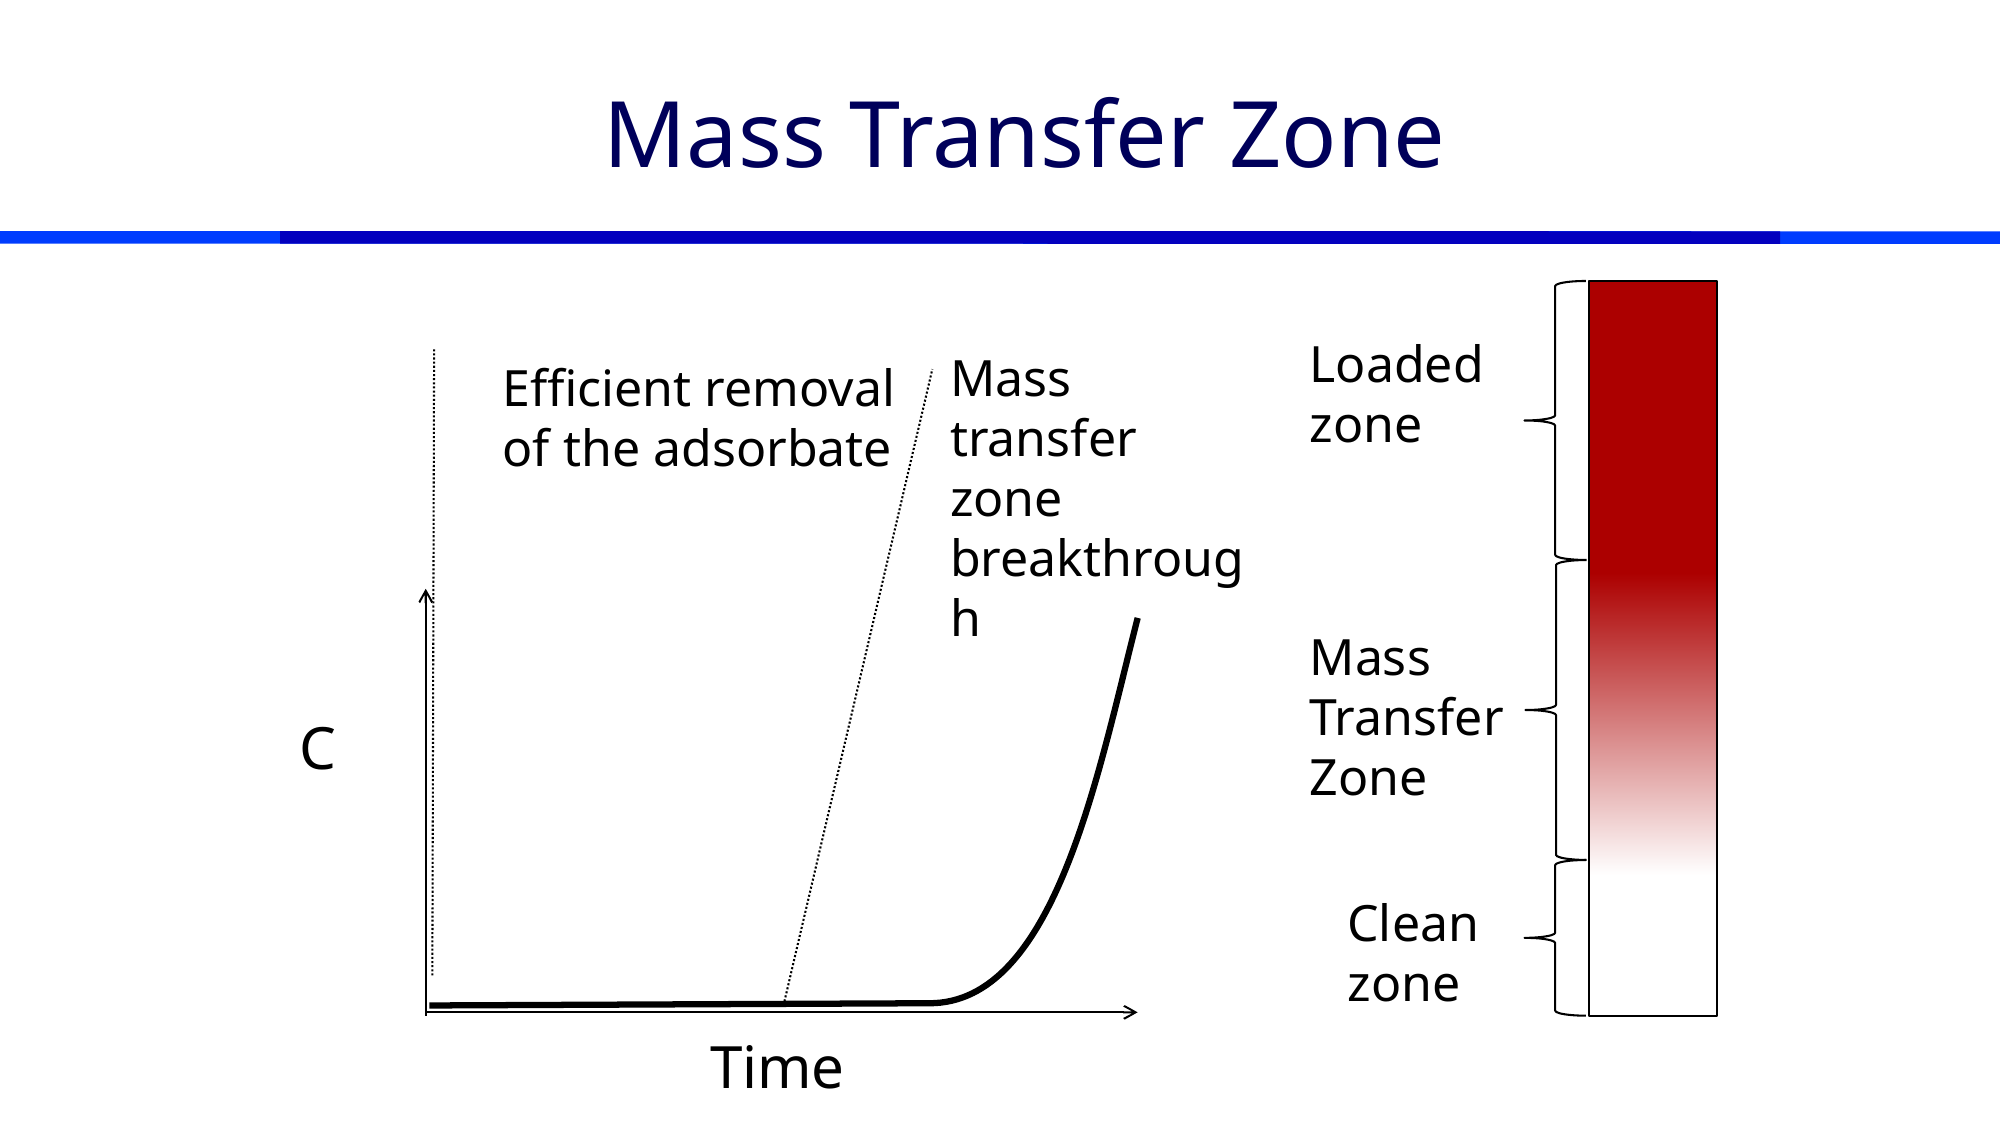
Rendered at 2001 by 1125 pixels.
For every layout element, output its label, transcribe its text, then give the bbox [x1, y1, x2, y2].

text_box Mass transfer zone breakthrough [935, 339, 1270, 654]
text_box Loaded zone [1295, 324, 1526, 460]
text_box [1526, 280, 1586, 560]
text_box Clean zone [1332, 883, 1563, 1019]
text_box [1524, 860, 1583, 1016]
text_box Efficient removal of the adsorbate [487, 349, 916, 485]
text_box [1588, 280, 1718, 1016]
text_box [286, 588, 1138, 1109]
title Mass Transfer Zone [99, 37, 1950, 225]
text_box Mass Transfer Zone [1295, 617, 1526, 813]
text_box [1526, 560, 1583, 860]
